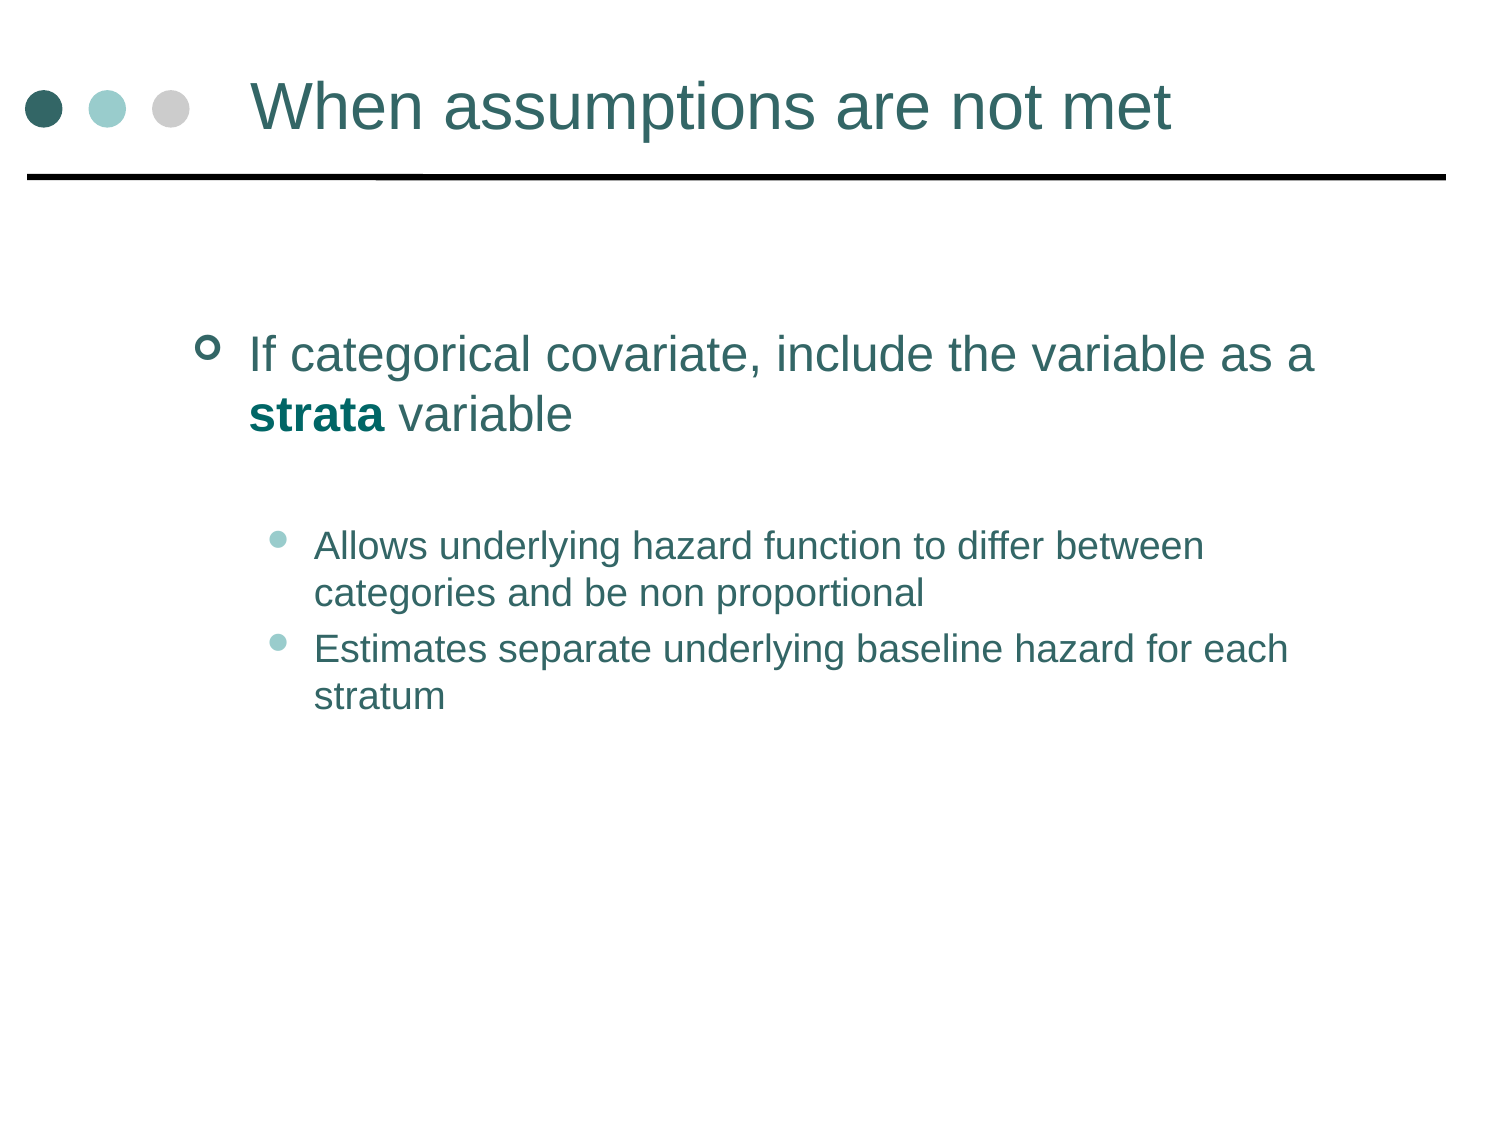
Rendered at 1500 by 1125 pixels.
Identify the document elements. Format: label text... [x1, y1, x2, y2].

title When assumptions are not met [235, 29, 1447, 178]
list If categorical covariate, include the variable as a strata variable Allows underlying hazard function to differ between categories and be non proportional Estimates separate underlying baseline hazard for each stratum [176, 314, 1341, 1093]
